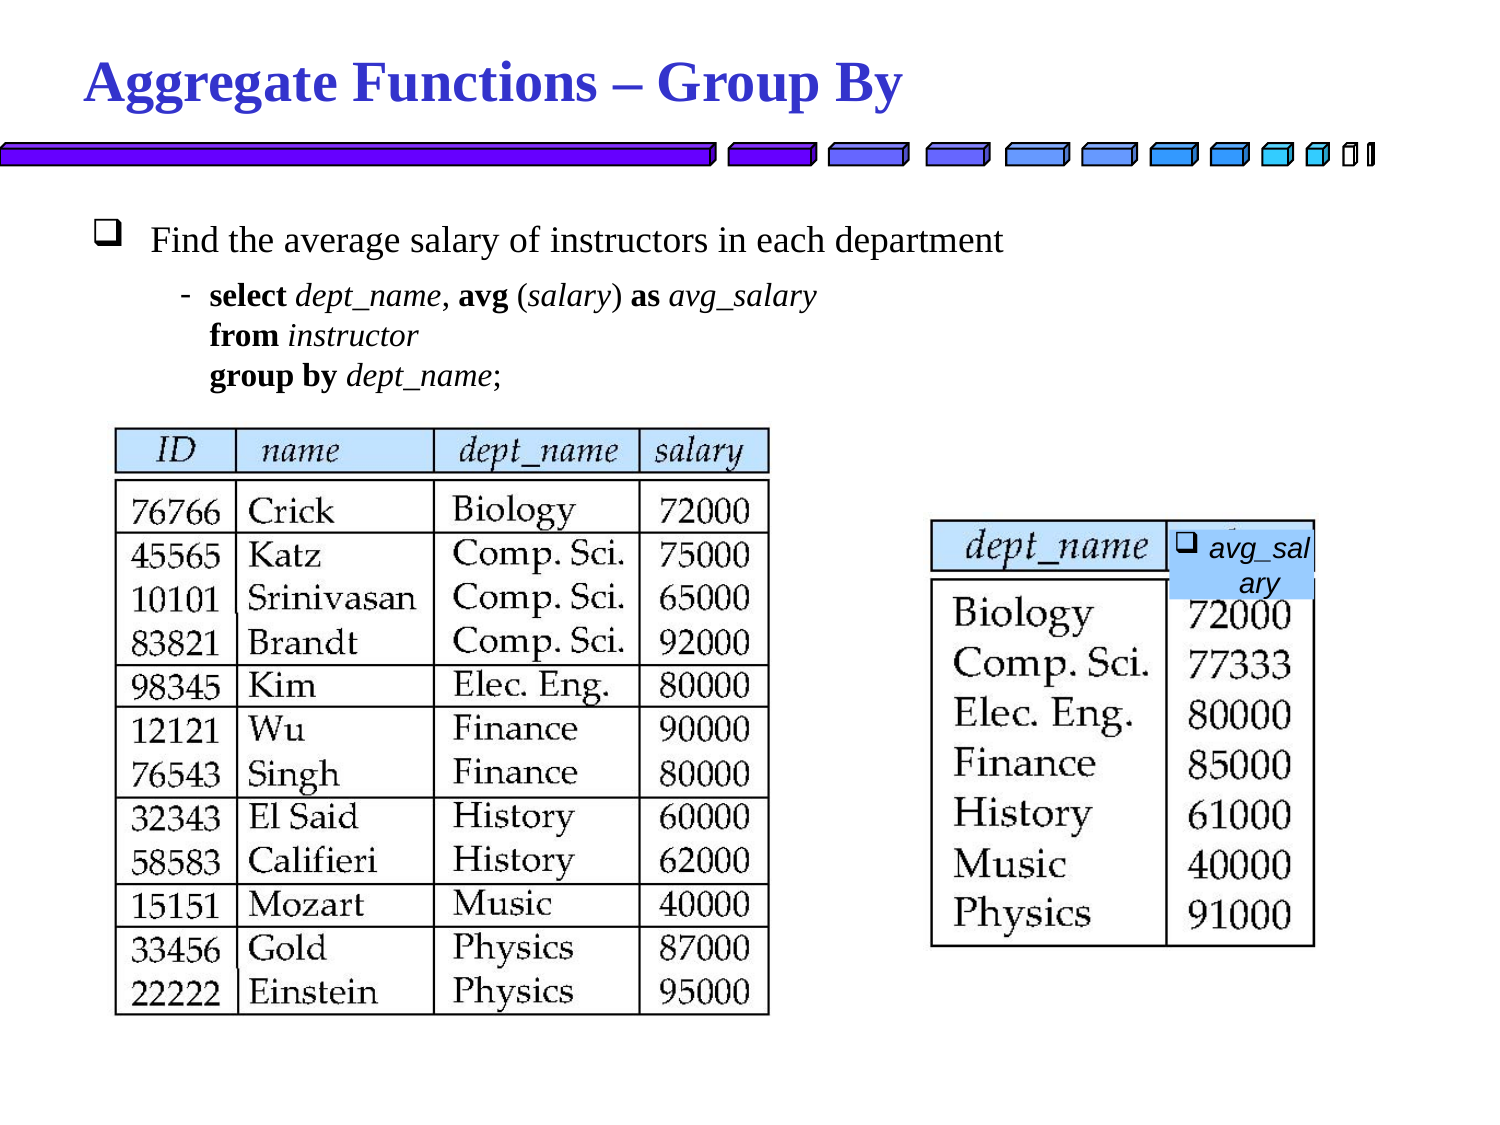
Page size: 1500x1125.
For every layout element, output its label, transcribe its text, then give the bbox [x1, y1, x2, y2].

list Find the average salary of instructors in each department select dept_name, avg (salary) as avg_salary from instructor group by dept_name; [76, 208, 1370, 1059]
picture [106, 421, 773, 1021]
title Aggregate Functions – Group By [67, 18, 1433, 138]
picture [923, 511, 1320, 951]
